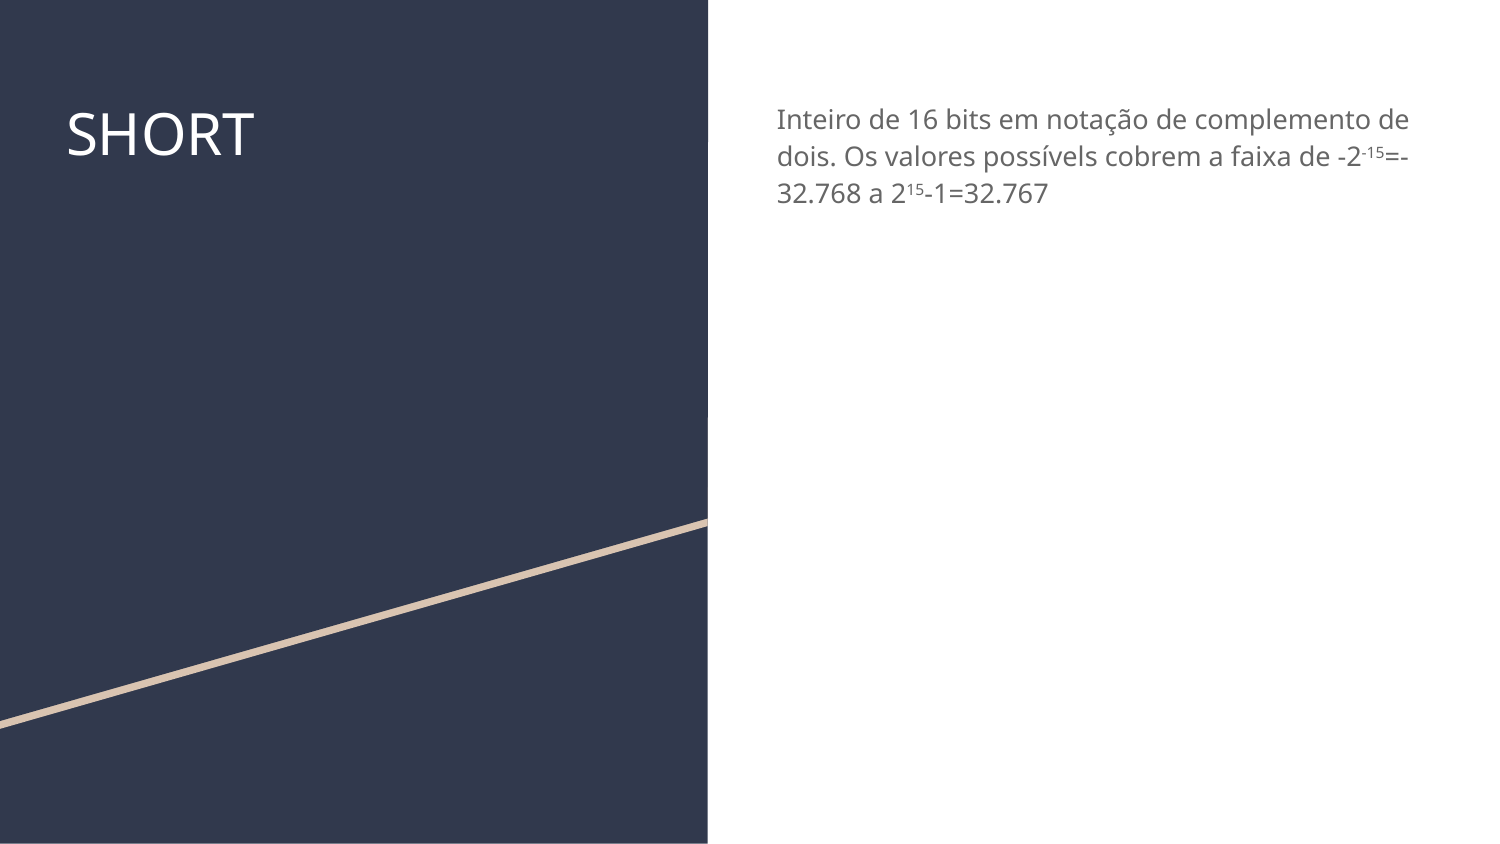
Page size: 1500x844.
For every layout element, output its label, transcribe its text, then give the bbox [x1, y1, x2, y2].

title SHORT [51, 82, 660, 494]
list Inteiro de 16 bits em notação de complemento de dois. Os valores possívels cobrem a faixa de -2-15=-32.768 a 215-1=32.767 [761, 82, 1446, 755]
